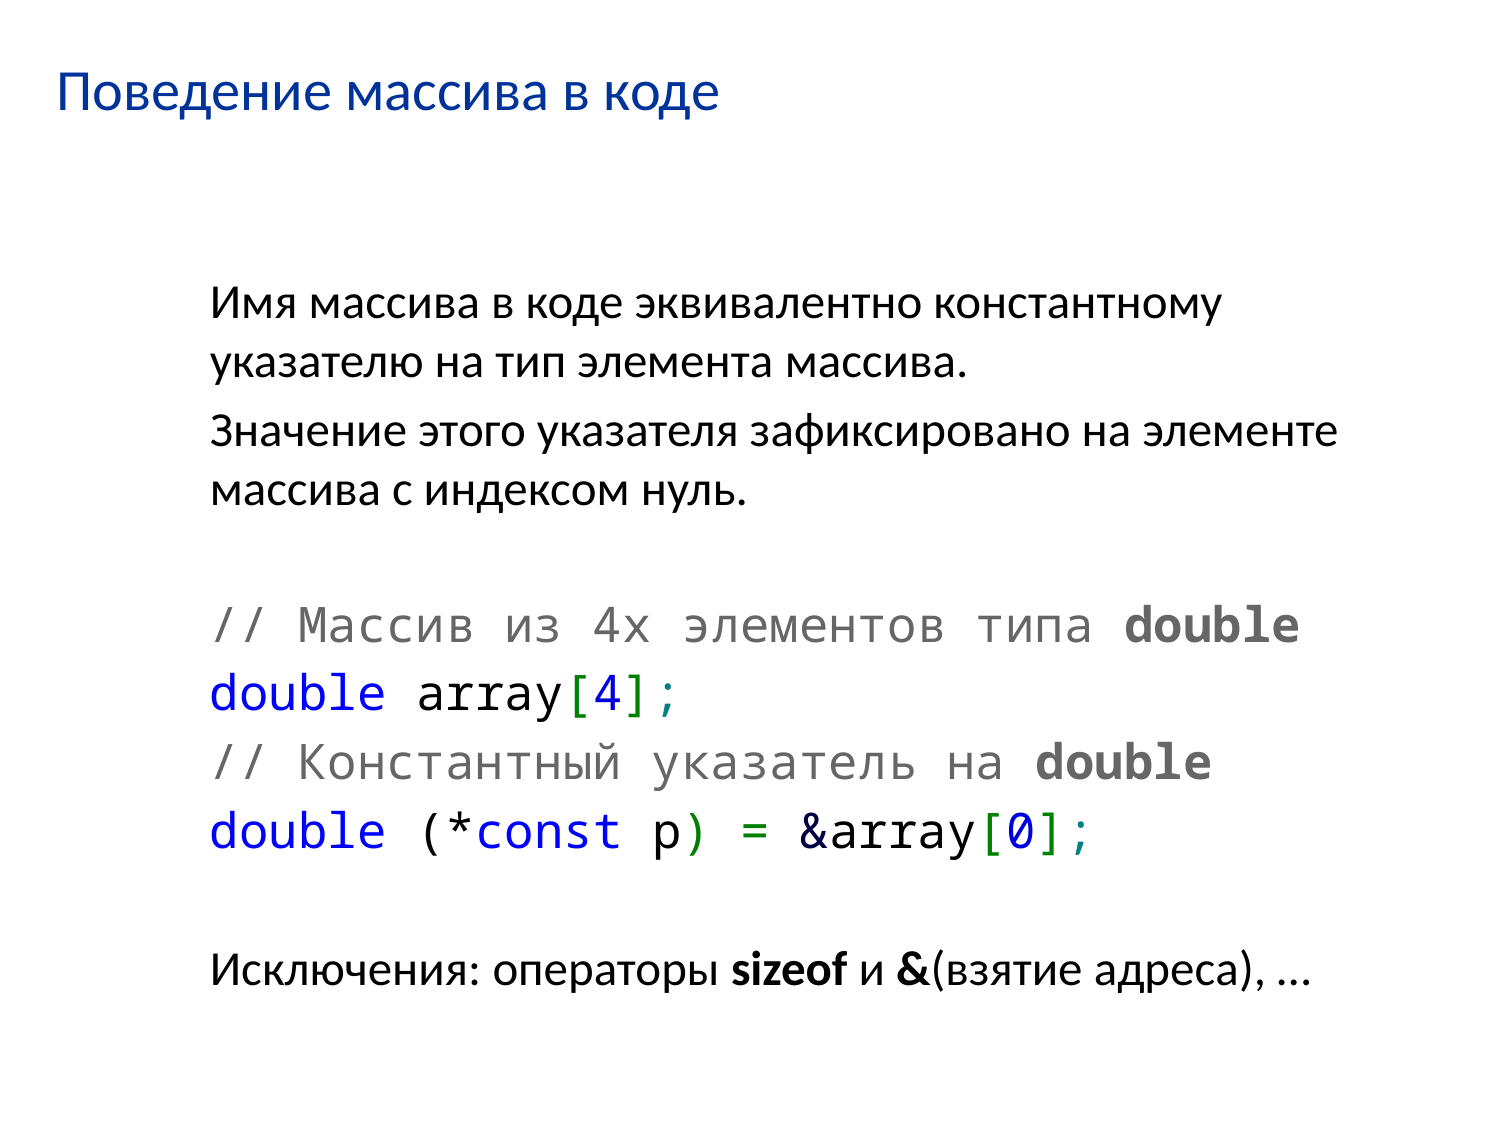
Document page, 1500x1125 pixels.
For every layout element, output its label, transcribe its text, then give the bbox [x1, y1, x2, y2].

list Имя массива в коде эквивалентно константному указателю на тип элемента массива. Значение этого указателя зафиксировано на элементе массива с индексом нуль. // Массив из 4х элементов типа double double array[4]; // Константный указатель на double double (*const p) = &array[0]; Исключения: операторы sizeof и &(взятие адреса), … [194, 262, 1459, 1005]
title Поведение массива в коде [41, 45, 1459, 185]
